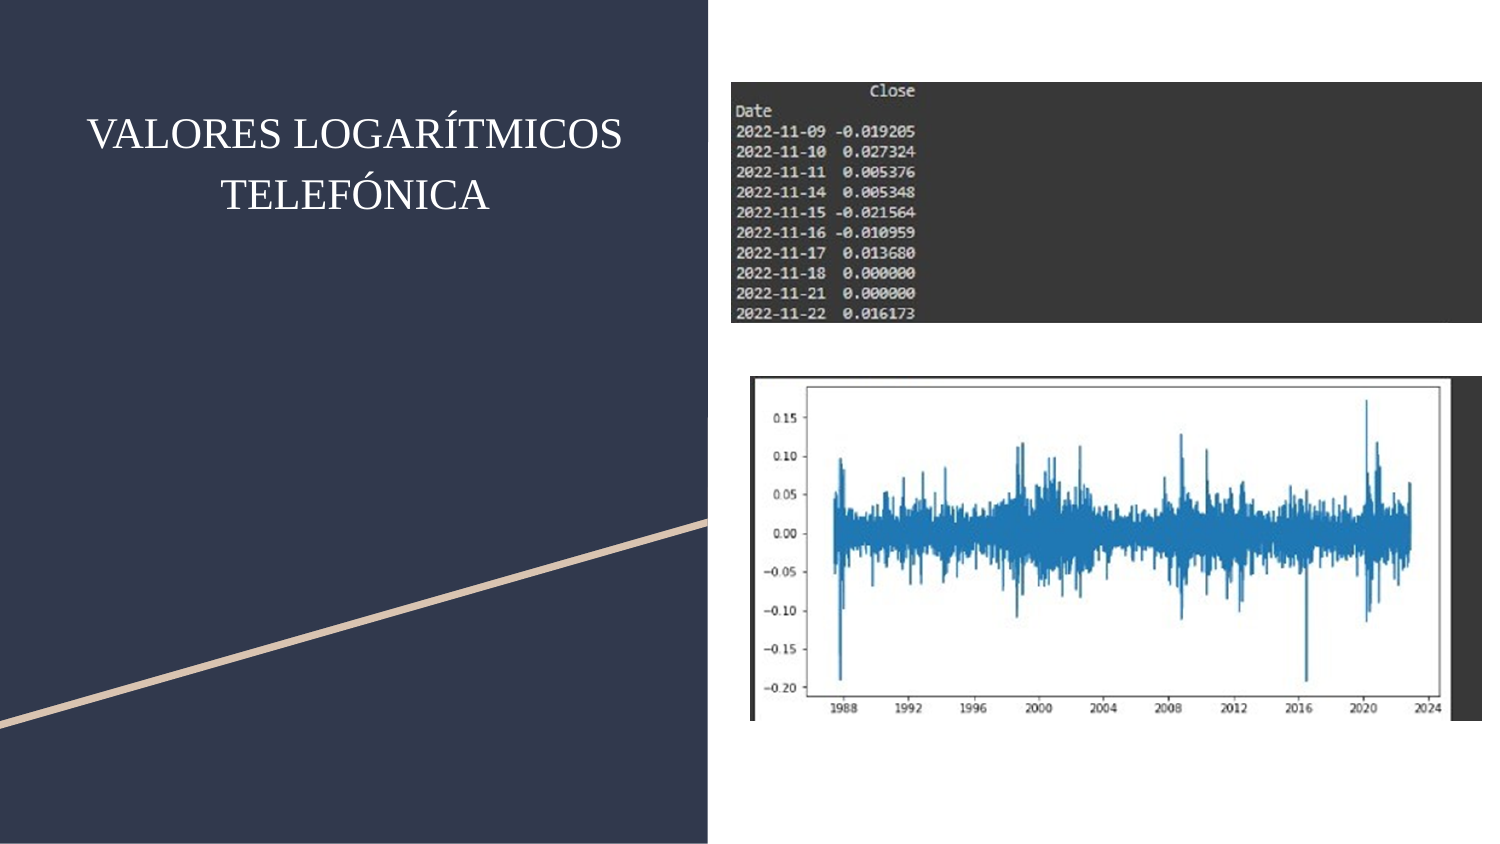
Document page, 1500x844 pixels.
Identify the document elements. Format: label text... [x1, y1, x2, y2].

picture [731, 81, 1482, 323]
picture [749, 376, 1482, 722]
title VALORES LOGARÍTMICOS TELEFÓNICA [51, 82, 660, 494]
